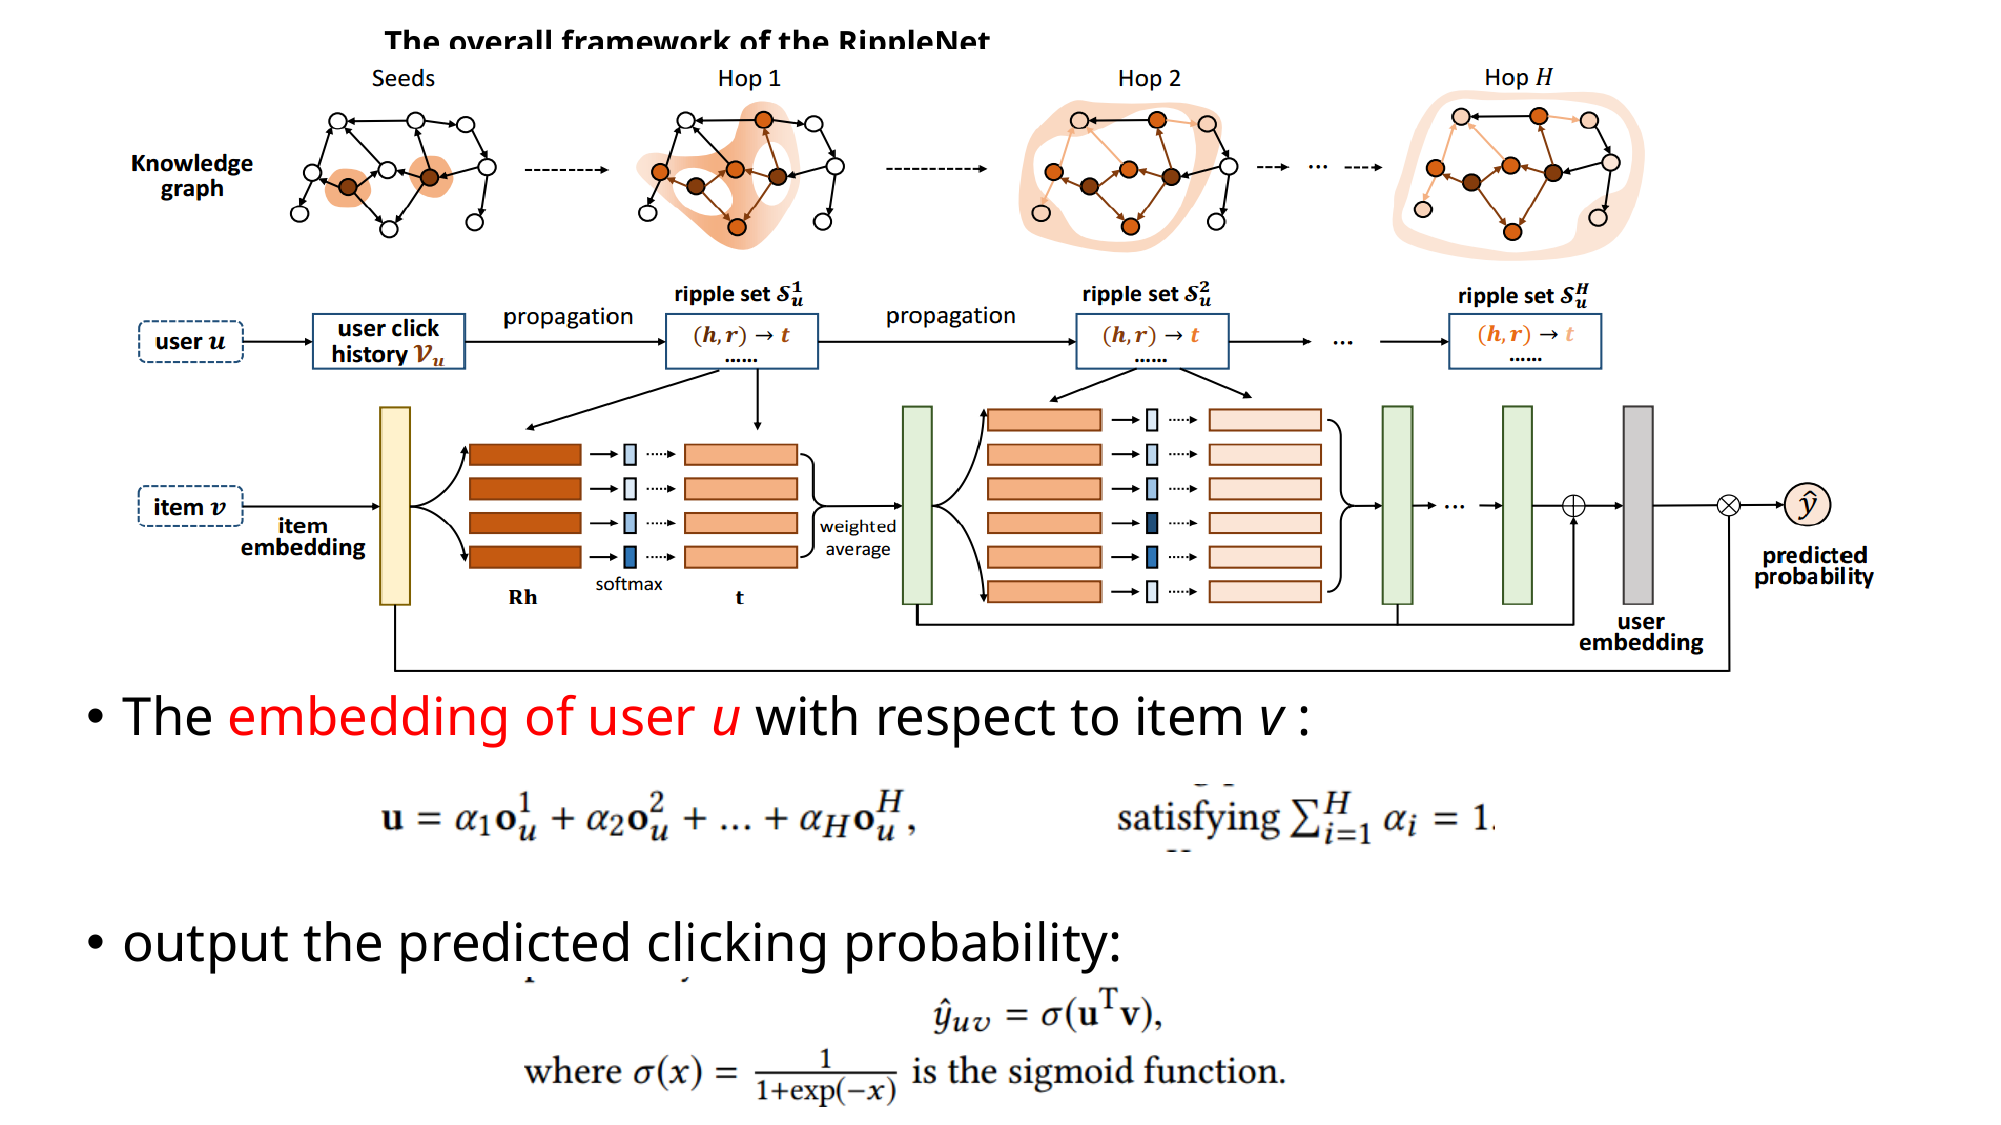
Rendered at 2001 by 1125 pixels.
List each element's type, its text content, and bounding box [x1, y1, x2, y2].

list The embedding of user u with respect to item v : output the predicted clicking probability: [71, 683, 1728, 1039]
title The overall framework of the RippleNet [369, 18, 2000, 119]
picture [115, 49, 1885, 684]
picture [366, 783, 929, 861]
picture [1109, 783, 1495, 852]
picture [524, 977, 1333, 1107]
